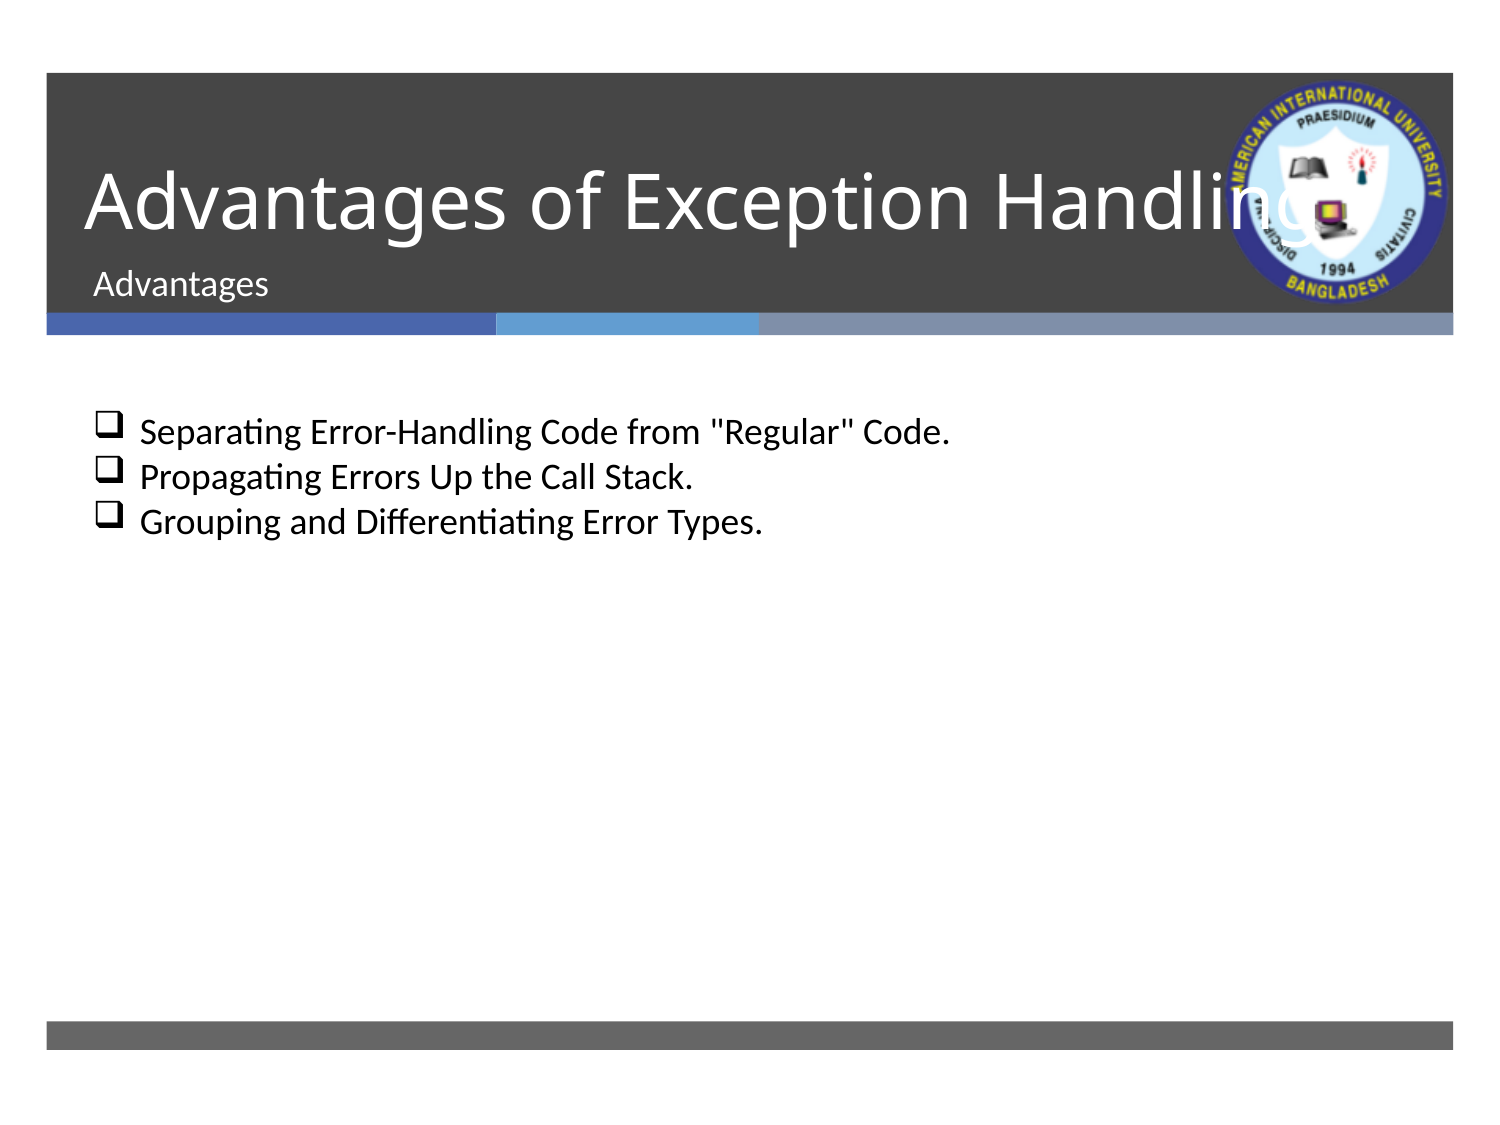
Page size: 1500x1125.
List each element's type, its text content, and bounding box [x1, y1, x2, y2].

subtitle Advantages [78, 251, 1351, 331]
picture [1351, 75, 1454, 310]
text_box Separating Error-Handling Code from "Regular" Code. Propagating Errors Up the Call Stack. Grouping and Differentiating Error Types. [78, 399, 1351, 550]
title Advantages of Exception Handling [69, 73, 1351, 253]
